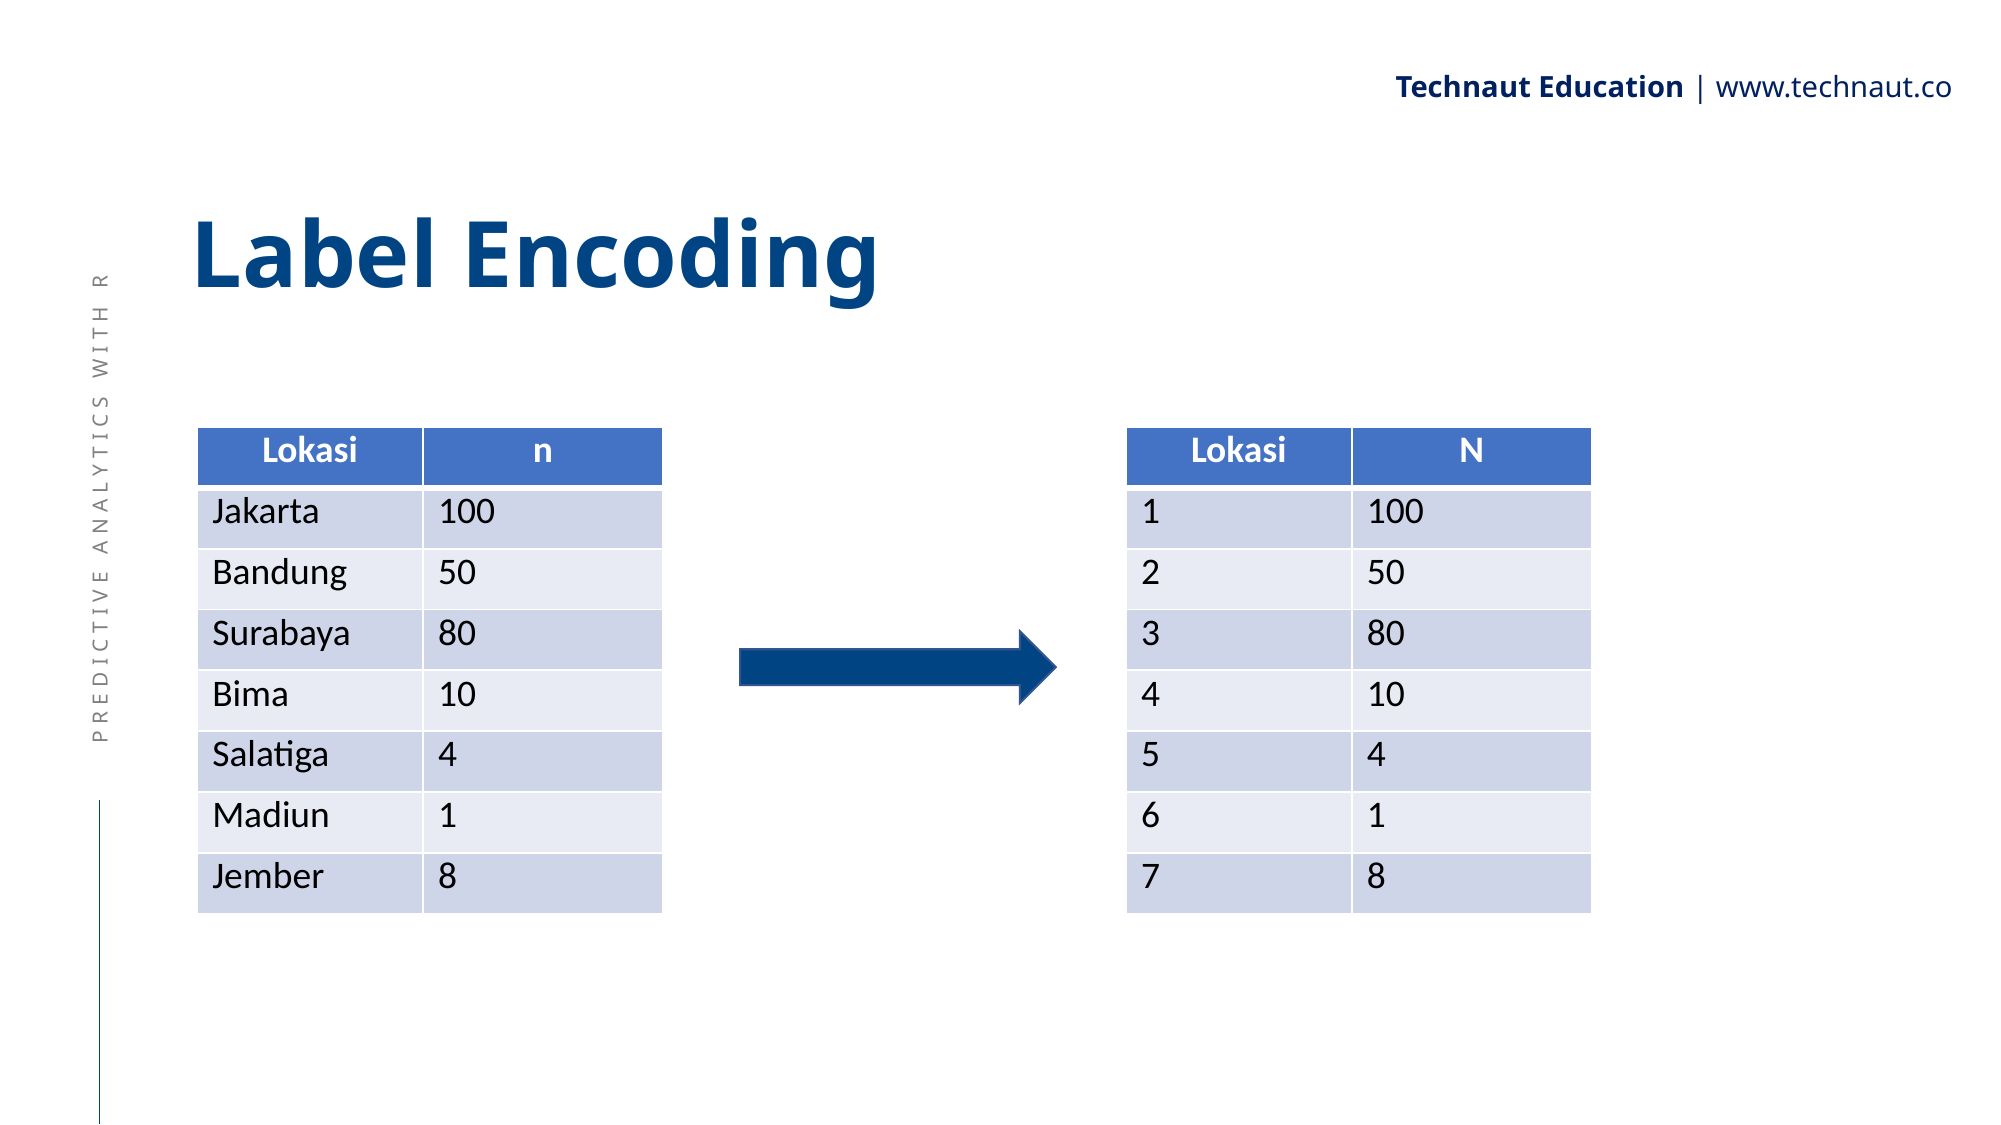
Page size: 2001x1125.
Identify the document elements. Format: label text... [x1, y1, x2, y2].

table_cell 4 [1127, 671, 1351, 730]
table_cell Jember [198, 854, 422, 913]
text_box PREDICTIVE ANALYTICS WITH R [79, 221, 120, 758]
table_cell Salatiga [198, 732, 422, 791]
table_cell 10 [424, 671, 662, 730]
table_cell 6 [1127, 793, 1351, 852]
table_cell 4 [424, 732, 662, 791]
text_box [739, 628, 1058, 706]
table_cell 8 [424, 854, 662, 913]
table_cell 10 [1353, 671, 1591, 730]
table_header N [1353, 428, 1591, 485]
table_cell 1 [424, 793, 662, 852]
table_cell 2 [1127, 550, 1351, 609]
table_cell 1 [1353, 793, 1591, 852]
table_cell Surabaya [198, 610, 422, 669]
table_cell 50 [424, 550, 662, 609]
table_cell 100 [424, 491, 662, 548]
table_cell 7 [1127, 854, 1351, 913]
table_cell 100 [1353, 491, 1591, 548]
table_header n [424, 428, 662, 485]
table_cell Jakarta [198, 491, 422, 548]
table_cell 80 [1353, 610, 1591, 669]
title Label Encoding [175, 179, 1518, 337]
table_cell 1 [1127, 491, 1351, 548]
table_cell 5 [1127, 732, 1351, 791]
table_header Lokasi [198, 428, 422, 485]
table_cell 8 [1353, 854, 1591, 913]
table_cell Bandung [198, 550, 422, 609]
table_cell 80 [424, 610, 662, 669]
table_cell 50 [1353, 550, 1591, 609]
table_cell Bima [198, 671, 422, 730]
table_cell Madiun [198, 793, 422, 852]
table_header Lokasi [1127, 428, 1351, 485]
table_cell 3 [1127, 610, 1351, 669]
table_cell 4 [1353, 732, 1591, 791]
text_box Technaut Education | www.technaut.co [1126, 61, 1968, 111]
